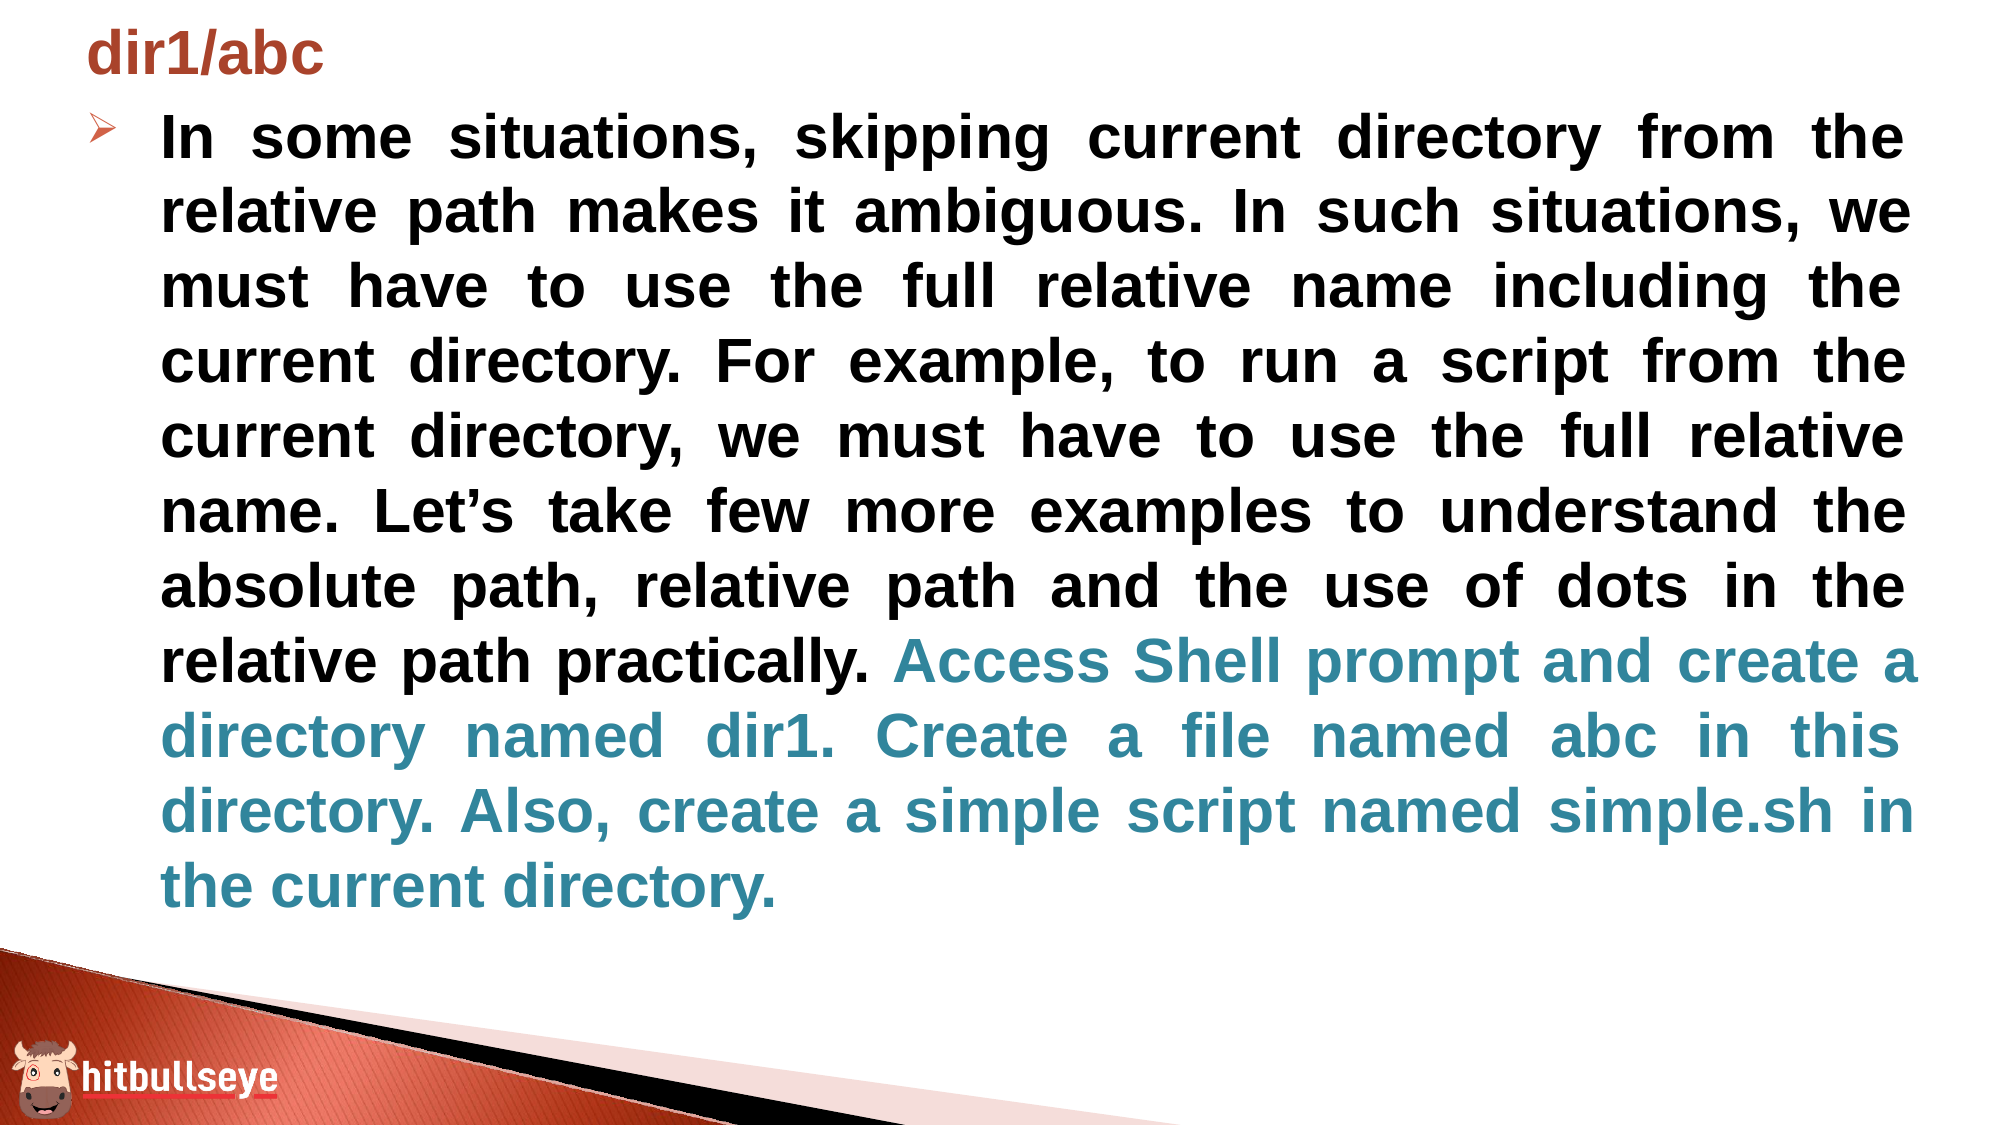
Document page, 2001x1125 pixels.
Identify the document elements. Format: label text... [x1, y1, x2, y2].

text_box dir1/abc In some situations, skipping current directory from the relative path makes it ambiguous. In such situations, we must have to use the full relative name including the current directory. For example, to run a script from the current directory, we must have to use the full relative name. Let’s take few more examples to understand the absolute path, relative path and the use of dots in the relative path practically. Access Shell prompt and create a directory named dir1. Create a file named abc in this directory. Also, create a simple script named simple.sh in the current directory. [84, 1, 1942, 920]
picture [0, 948, 743, 1125]
